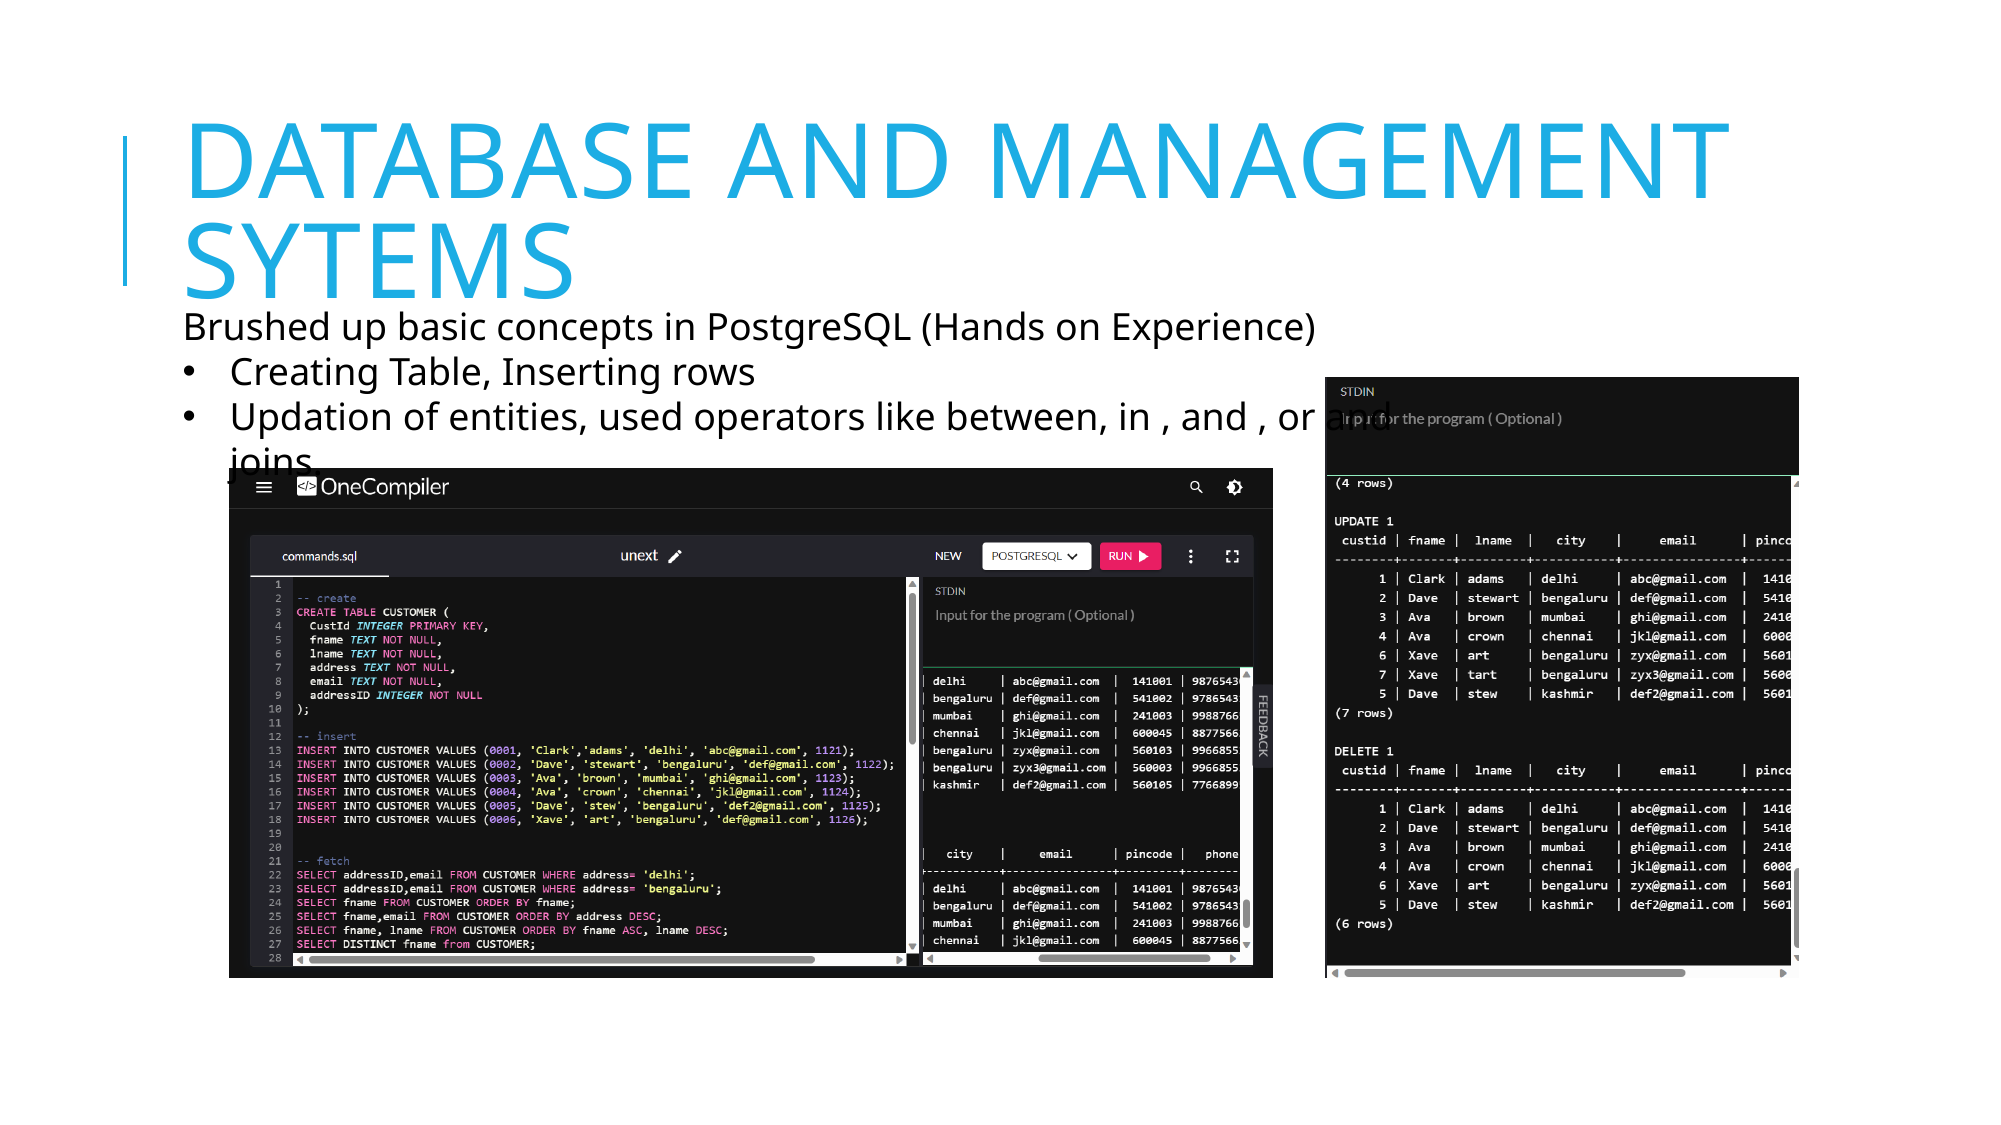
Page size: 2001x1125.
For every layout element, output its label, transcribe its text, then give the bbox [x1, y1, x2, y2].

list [229, 468, 1273, 978]
text_box Brushed up basic concepts in PostgreSQL (Hands on Experience) Creating Table, Inserting rows Updation of entities, used operators like between, in , and , or and joins. [168, 295, 1433, 491]
title Database and Management SYtems [168, 96, 1763, 342]
picture [1325, 377, 1799, 979]
